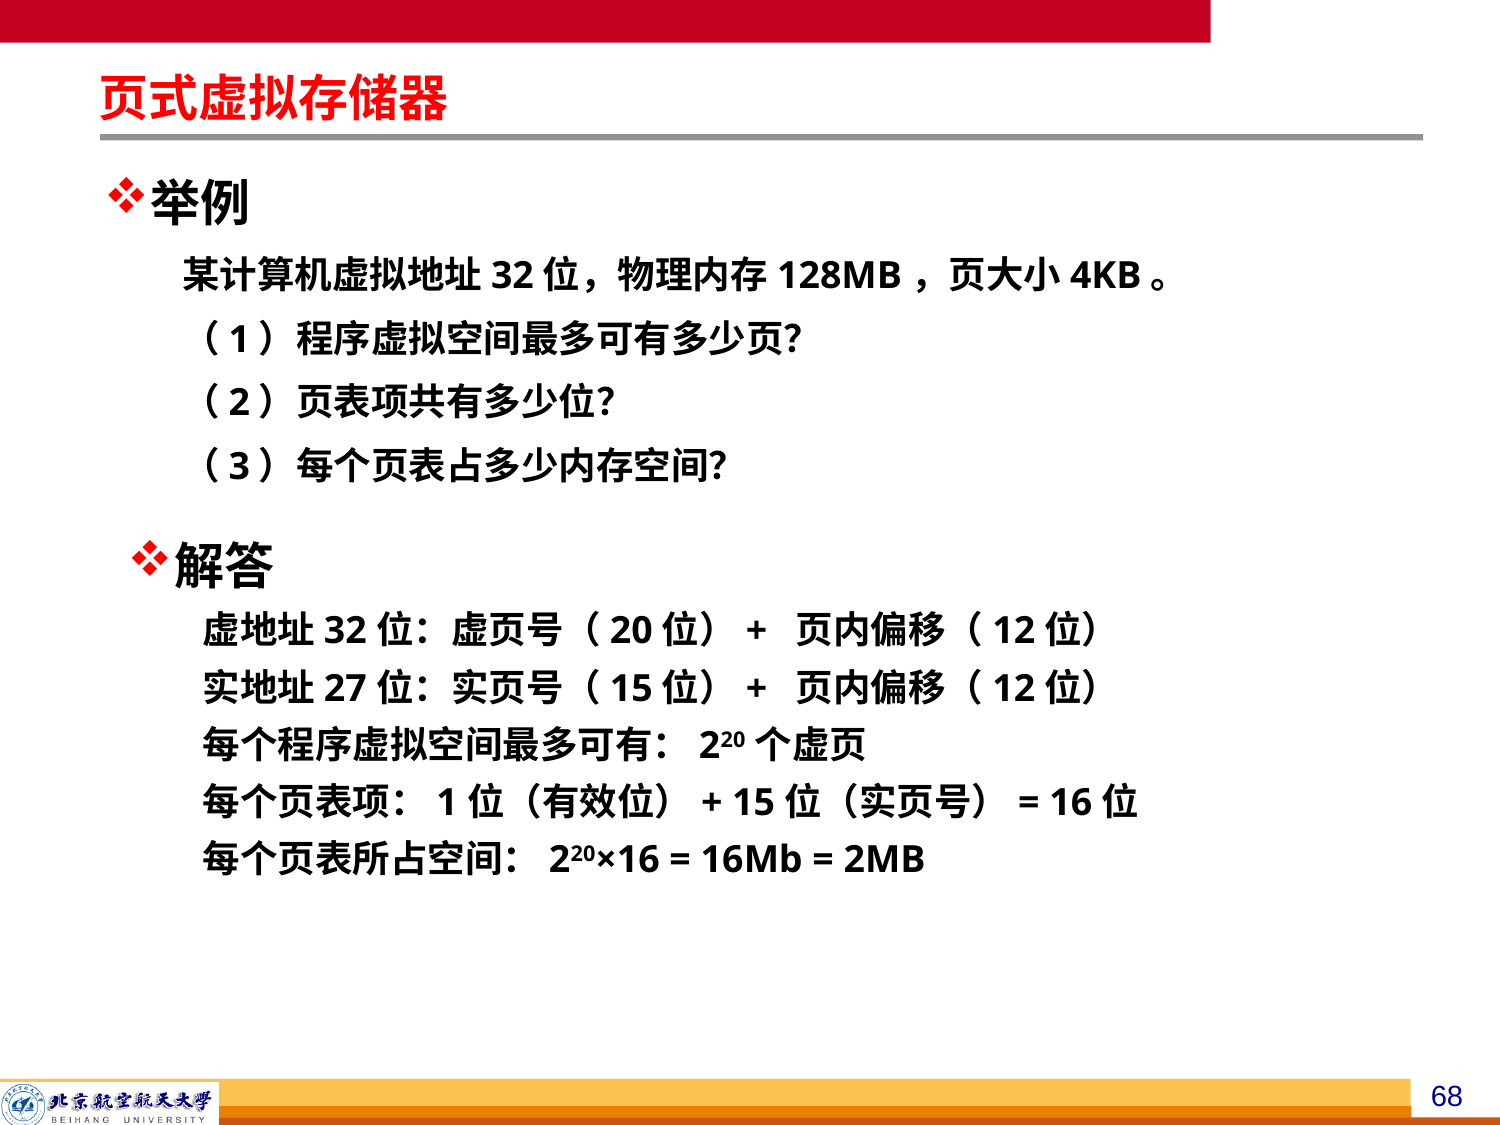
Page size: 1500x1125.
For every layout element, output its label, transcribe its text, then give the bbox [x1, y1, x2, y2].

picture [0, 1082, 219, 1125]
list 举例 某计算机虚拟地址32位，物理内存128MB，页大小4KB。 （1）程序虚拟空间最多可有多少页？ （2）页表项共有多少位？ （3）每个页表占多少内存空间？ [93, 151, 1419, 505]
text_box 解答 虚地址32位：虚页号（20位）+ 页内偏移（12位） 实地址27位：实页号（15位）+ 页内偏移（12位） 每个程序虚拟空间最多可有：220个虚页 每个页表项：1位（有效位）+ 15位（实页号）= 16位 每个页表所占空间：220×16 = 16Mb = 2MB [117, 515, 1442, 897]
title 页式虚拟存储器 [87, 69, 952, 132]
